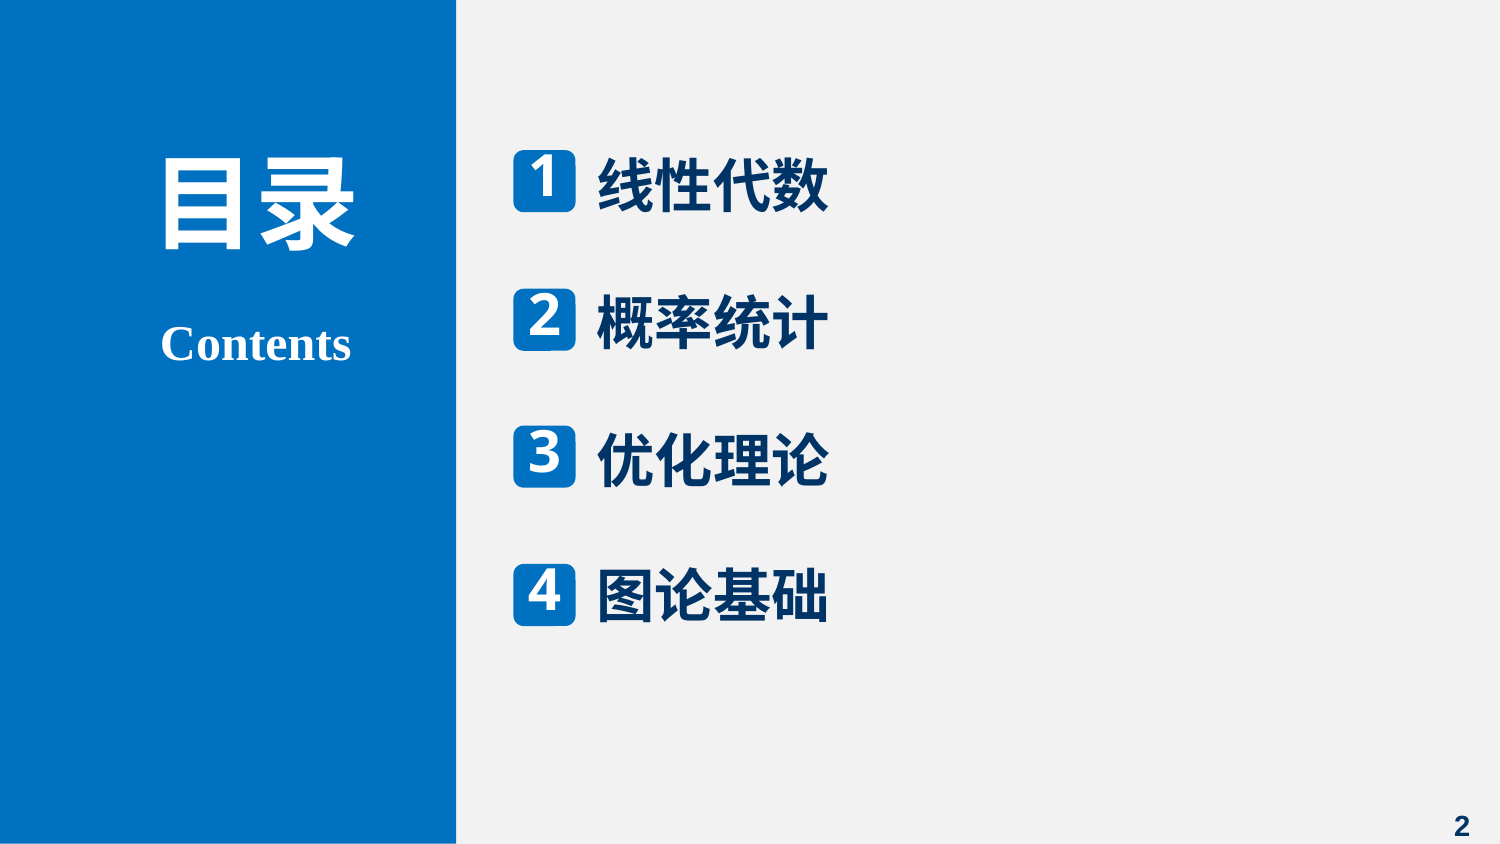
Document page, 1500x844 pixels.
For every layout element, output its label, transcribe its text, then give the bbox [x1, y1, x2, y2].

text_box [513, 149, 843, 226]
text_box Contents [148, 319, 364, 376]
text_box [513, 563, 843, 636]
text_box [513, 425, 843, 501]
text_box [513, 288, 843, 363]
text_box 目录 [140, 160, 372, 266]
text_box [0, 0, 457, 844]
